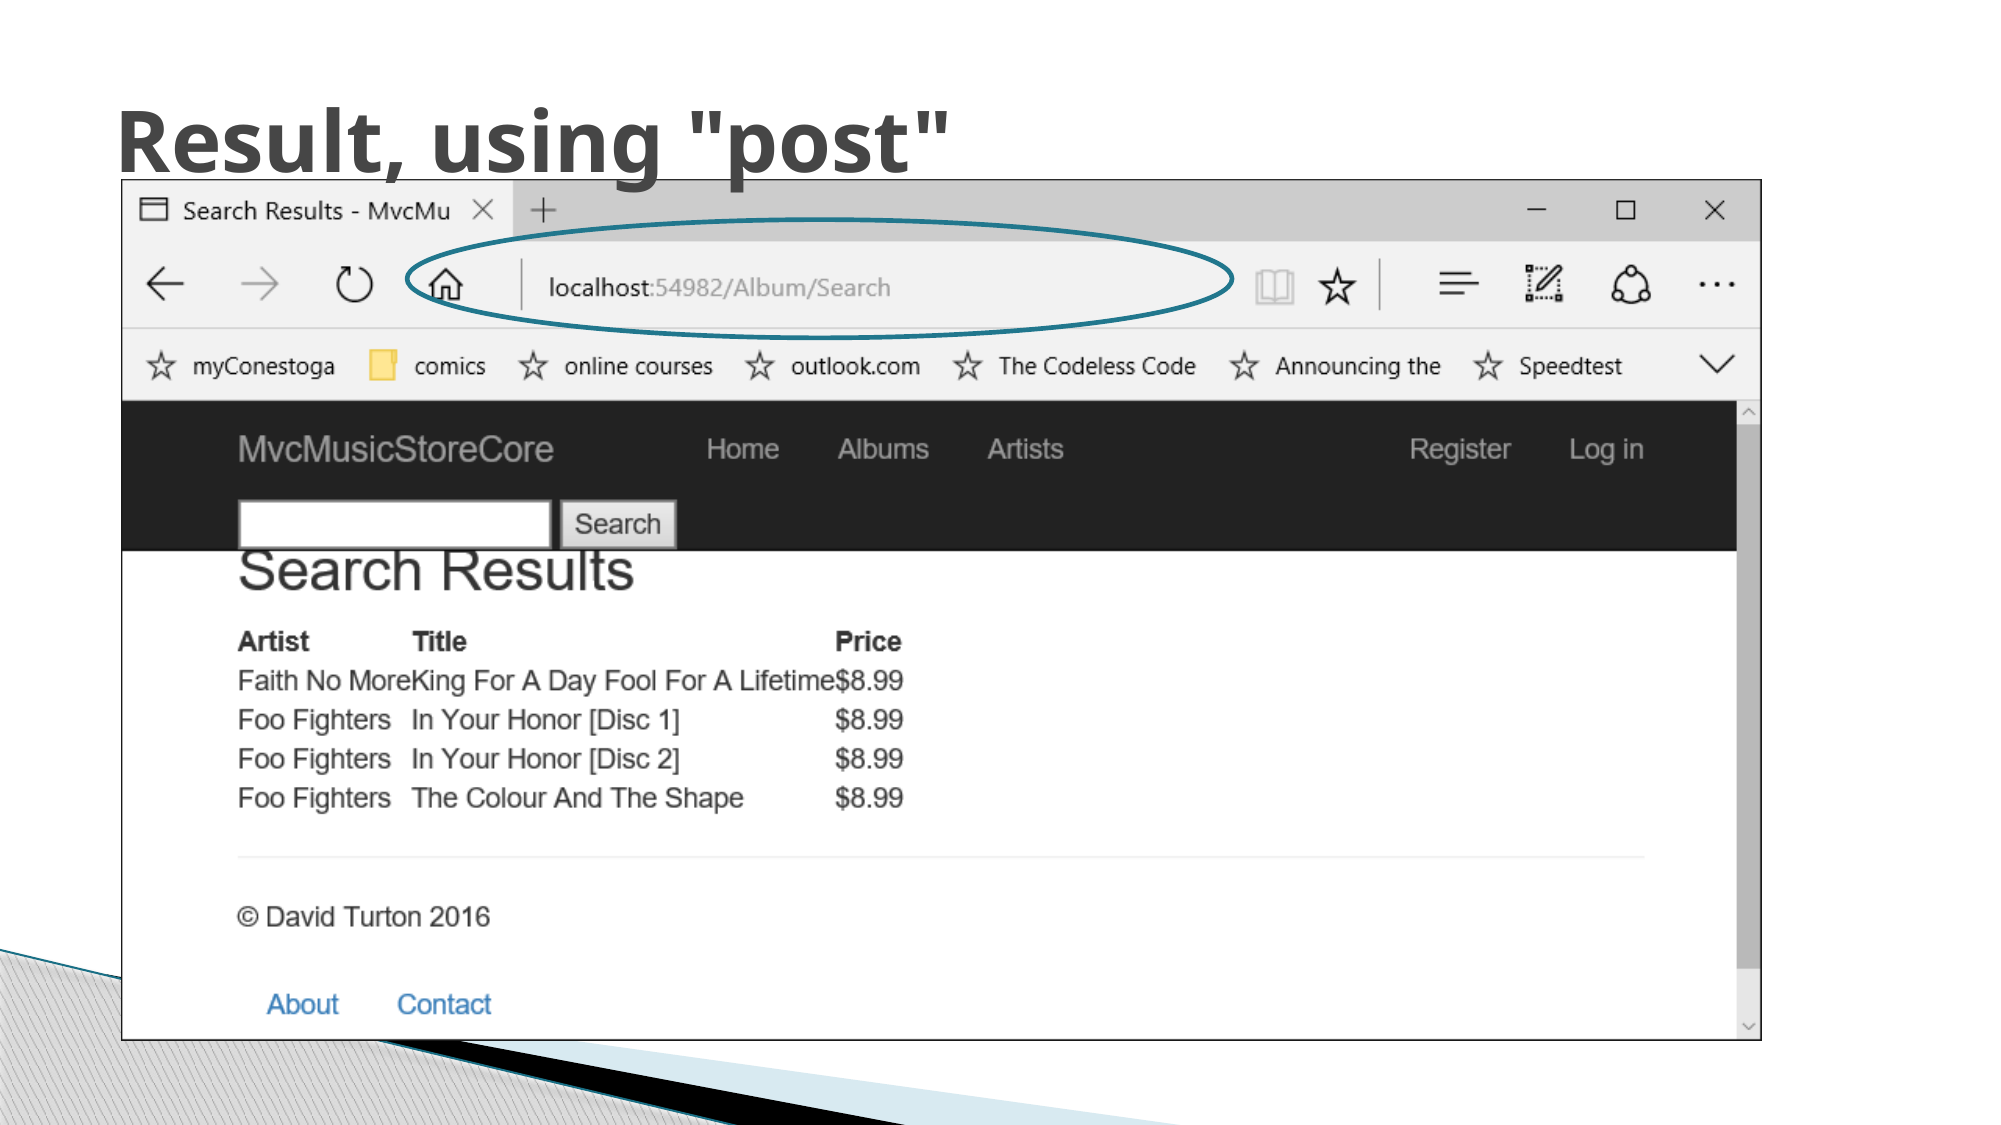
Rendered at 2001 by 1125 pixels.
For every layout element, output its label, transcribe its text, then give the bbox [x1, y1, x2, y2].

title Result, using "post" [99, 45, 1900, 233]
picture [120, 178, 1762, 1041]
